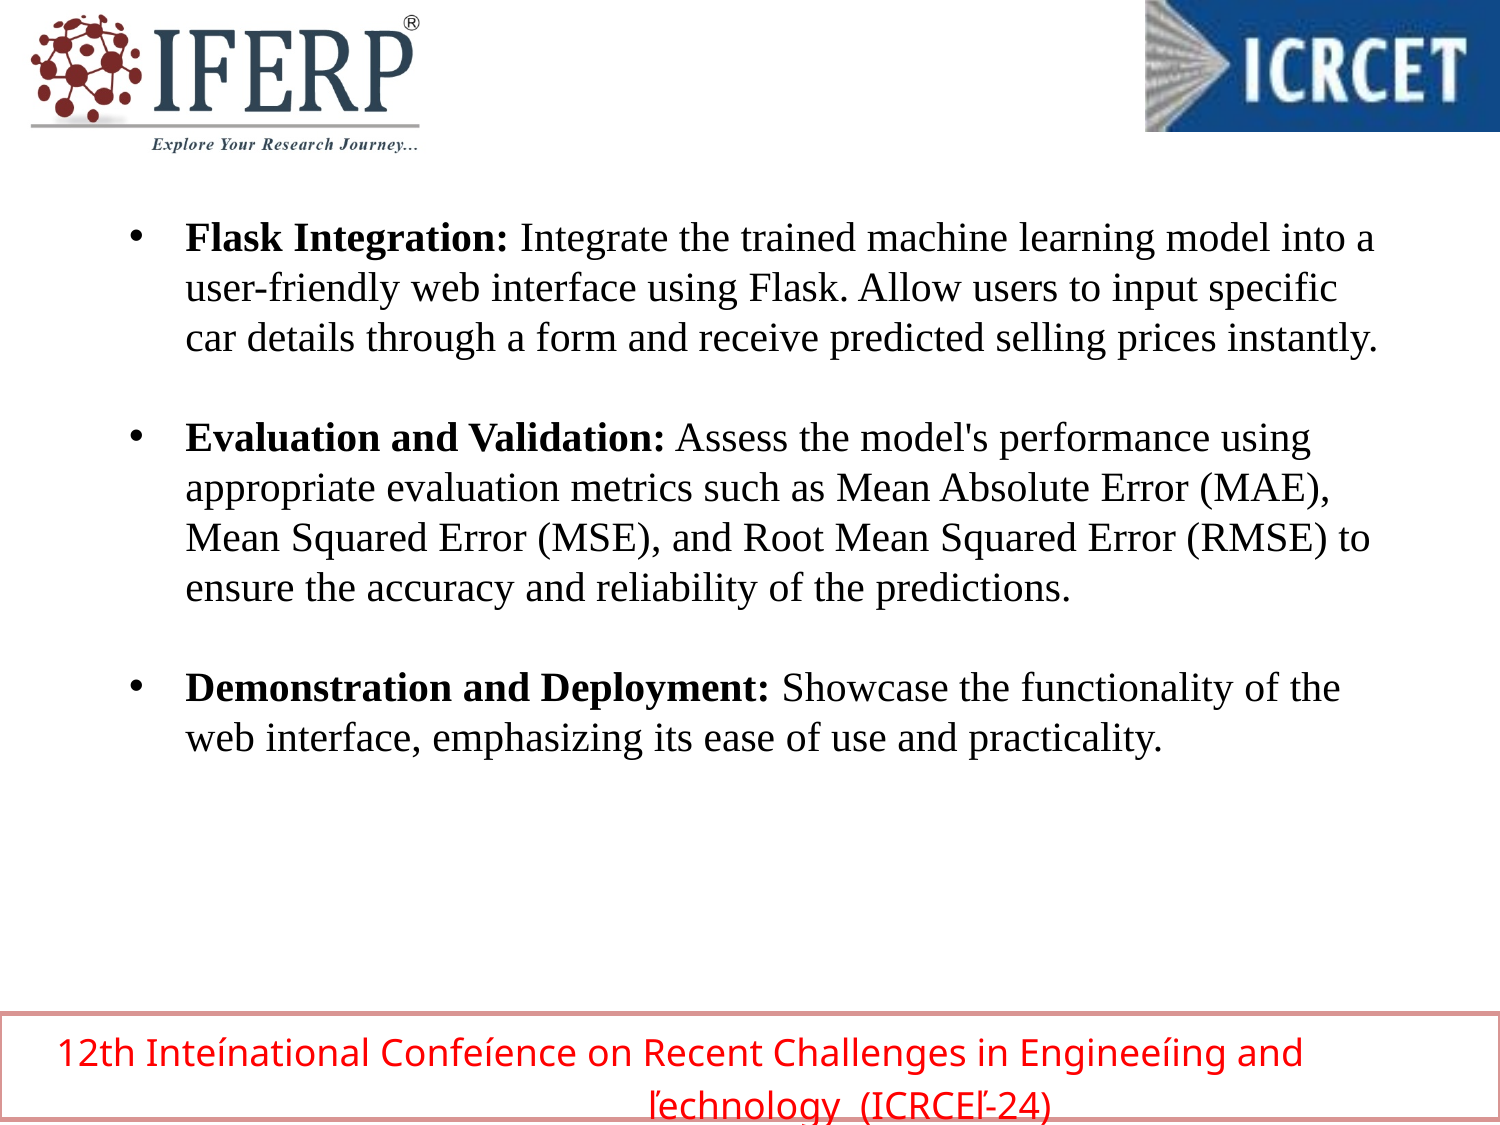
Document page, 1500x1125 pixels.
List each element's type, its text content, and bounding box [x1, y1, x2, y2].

picture [0, 0, 451, 166]
footer 12th Inteínational Confeíence on Recent Challenges in Engineeíing and ľechnology (ICRCEľ-24) [54, 1020, 1445, 1125]
text_box [0, 1013, 1500, 1120]
picture [1145, 0, 1500, 132]
subtitle Flask Integration: Integrate the trained machine learning model into a user-friendly web interface using Flask. Allow users to input specific car details through a form and receive predicted selling prices instantly. Evaluation and Validation: Assess the model's performance using appropriate evaluation metrics such as Mean Absolute Error (MAE), Mean Squared Error (MSE), and Root Mean Squared Error (RMSE) to ensure the accuracy and reliability of the predictions. Demonstration and Deployment: Showcase the functionality of the web interface, emphasizing its ease of use and practicality. [91, 210, 1387, 999]
